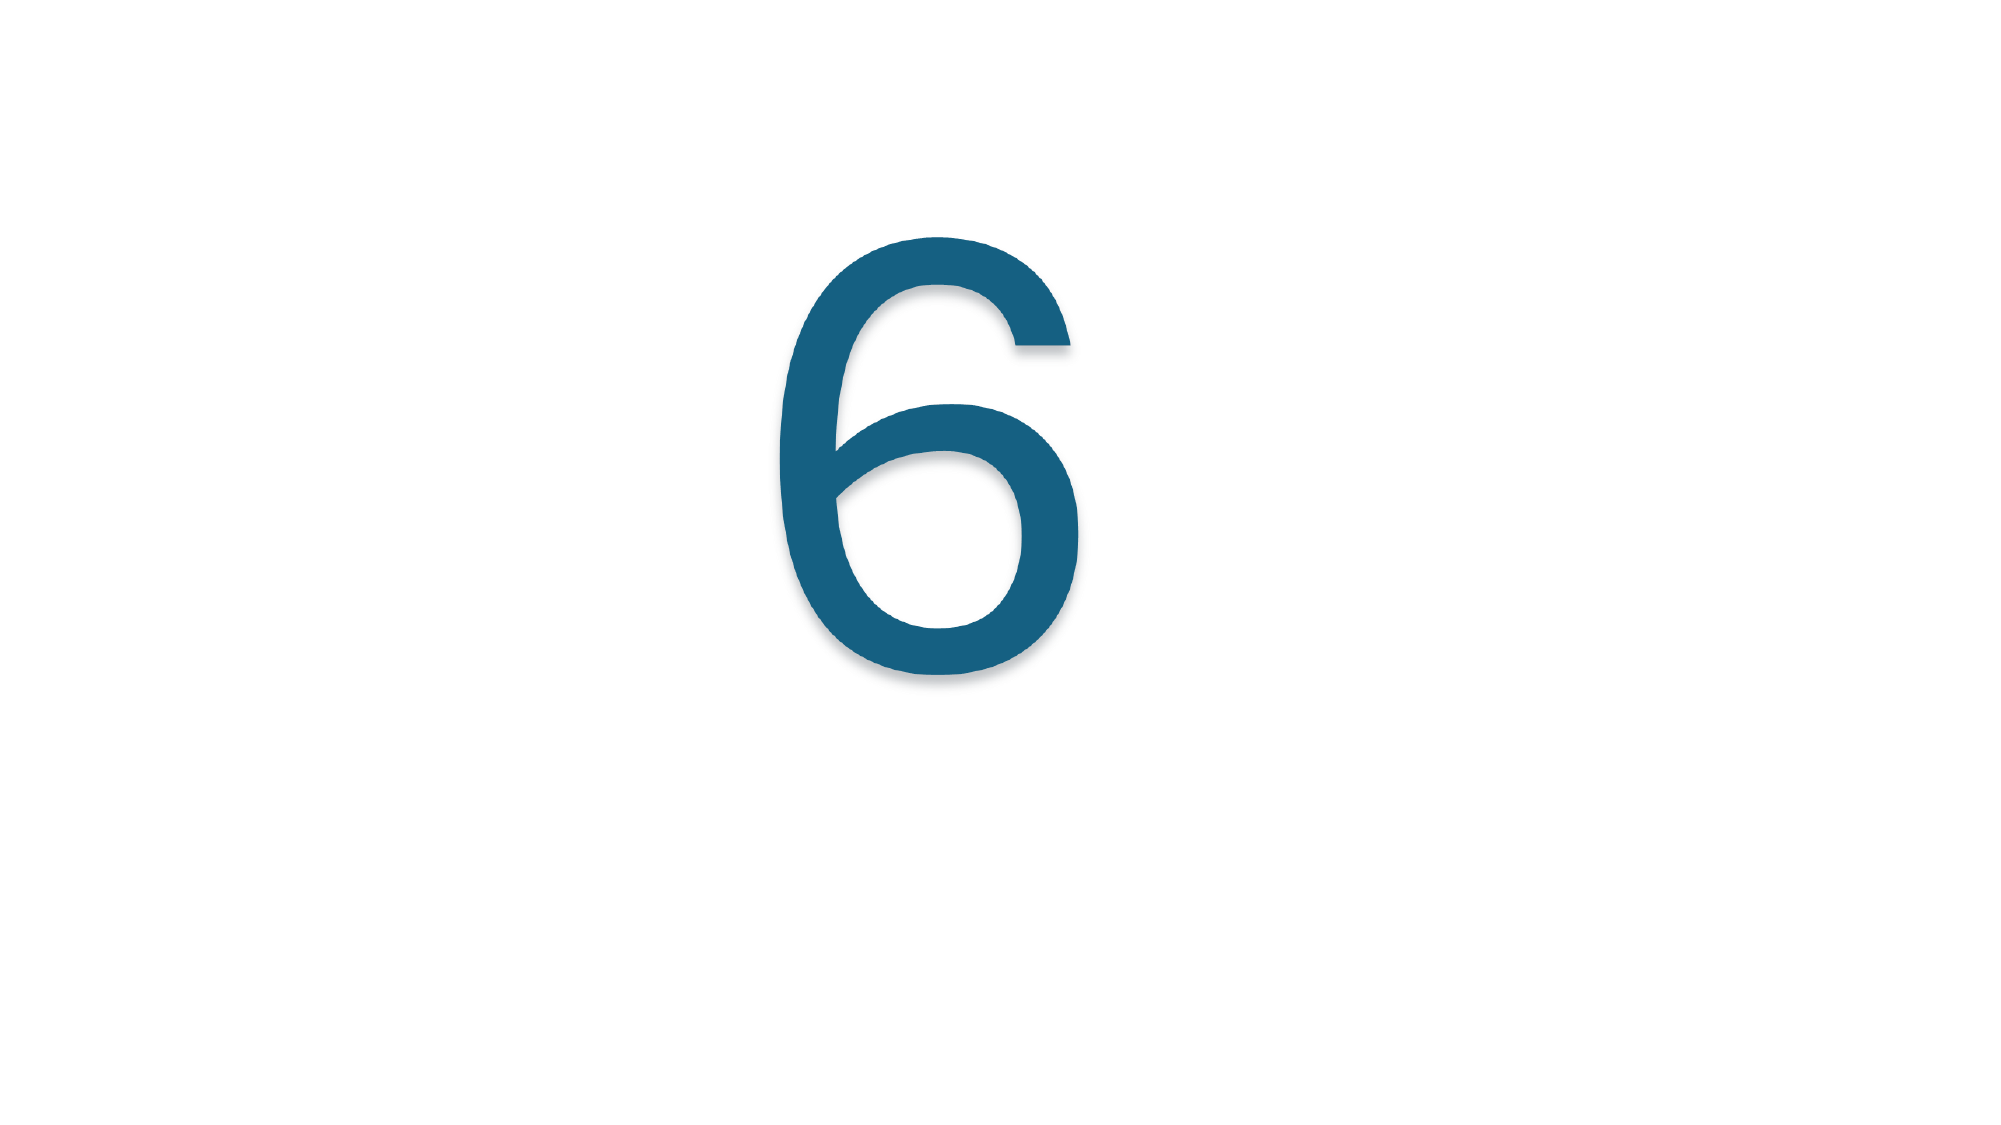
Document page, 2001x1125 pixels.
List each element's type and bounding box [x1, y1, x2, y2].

picture [331, 0, 1522, 1125]
